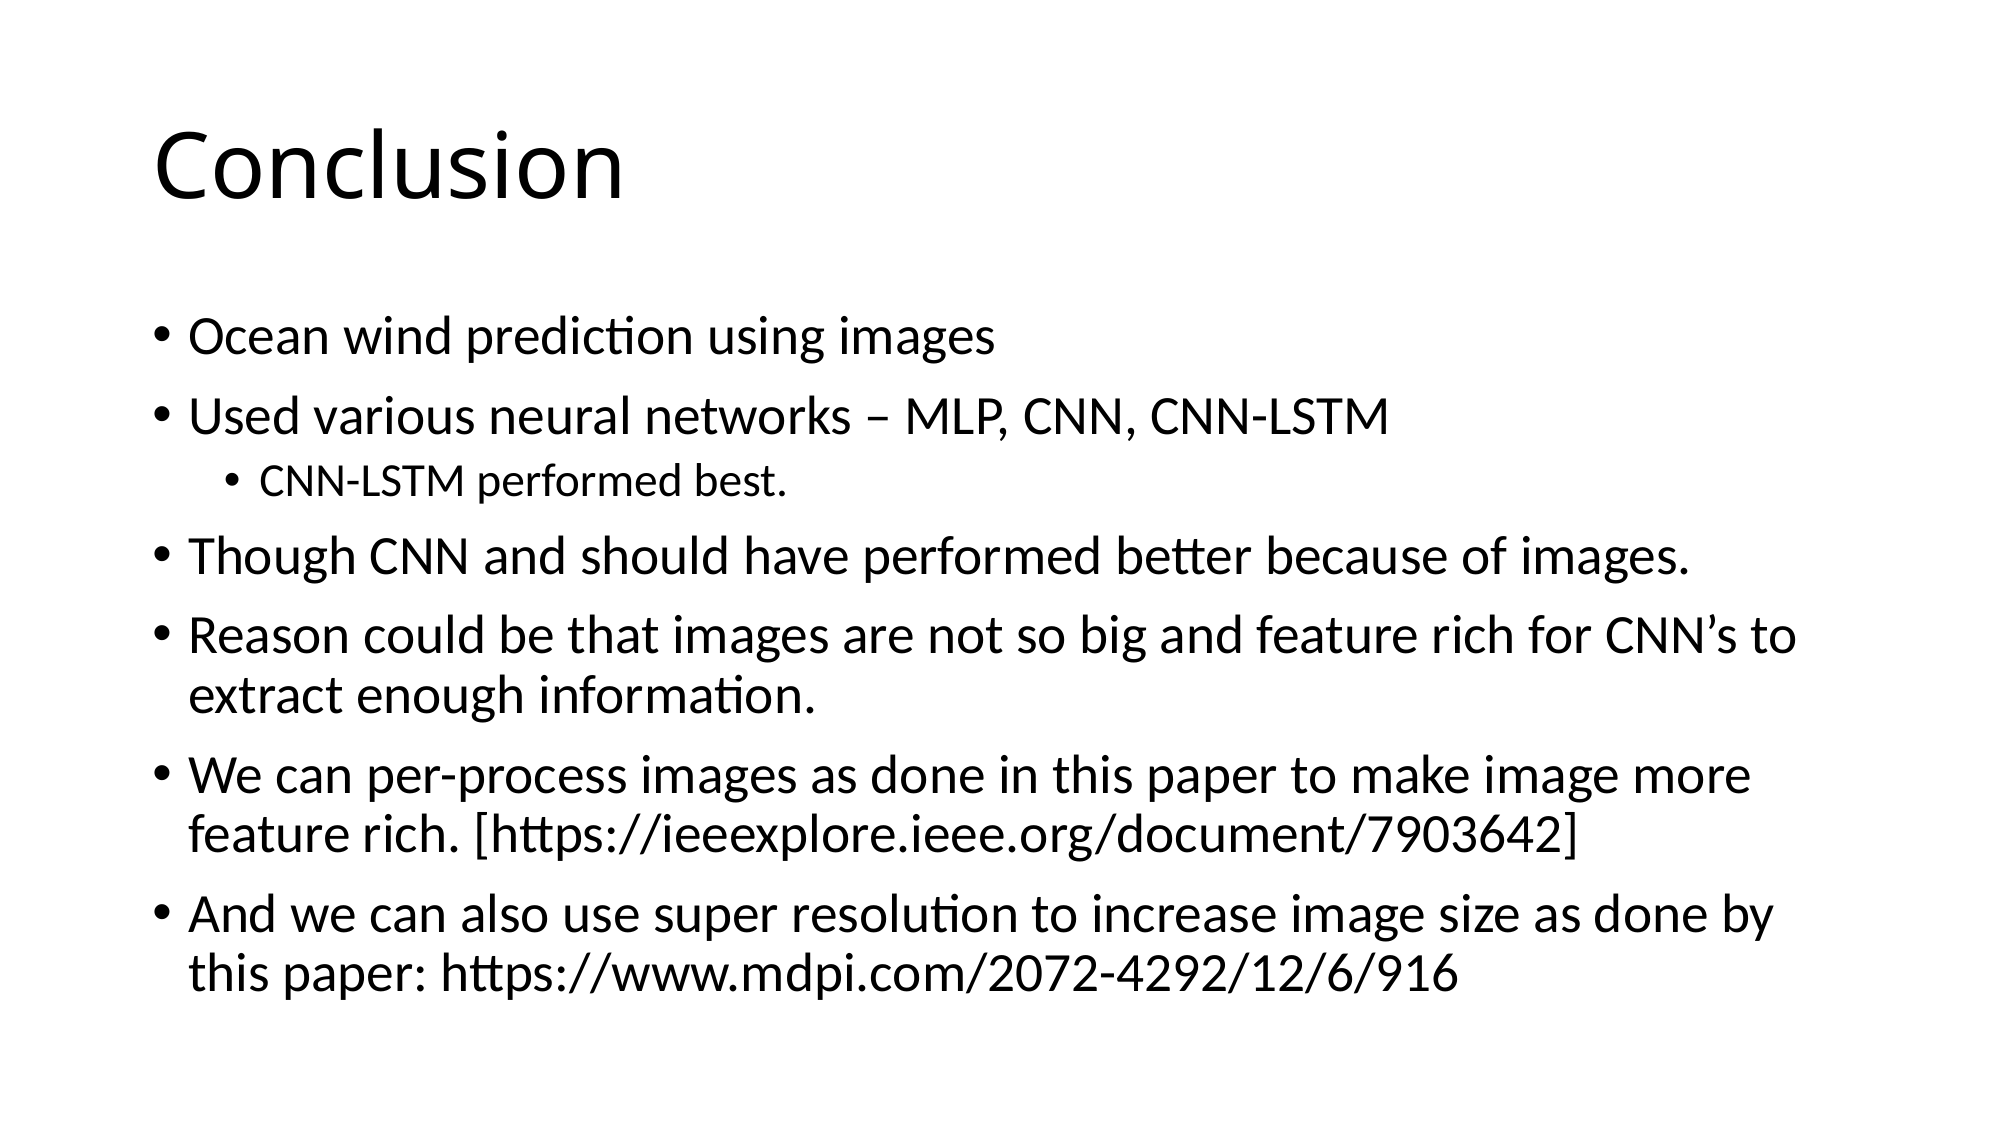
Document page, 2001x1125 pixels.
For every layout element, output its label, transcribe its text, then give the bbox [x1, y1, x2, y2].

list Ocean wind prediction using images Used various neural networks – MLP, CNN, CNN-LSTM CNN-LSTM performed best. Though CNN and should have performed better because of images. Reason could be that images are not so big and feature rich for CNN’s to extract enough information. We can per-process images as done in this paper to make image more feature rich. [https://ieeexplore.ieee.org/document/7903642] And we can also use super resolution to increase image size as done by this paper: https://www.mdpi.com/2072-4292/12/6/916 [137, 299, 1863, 1014]
title Conclusion [137, 59, 1863, 278]
